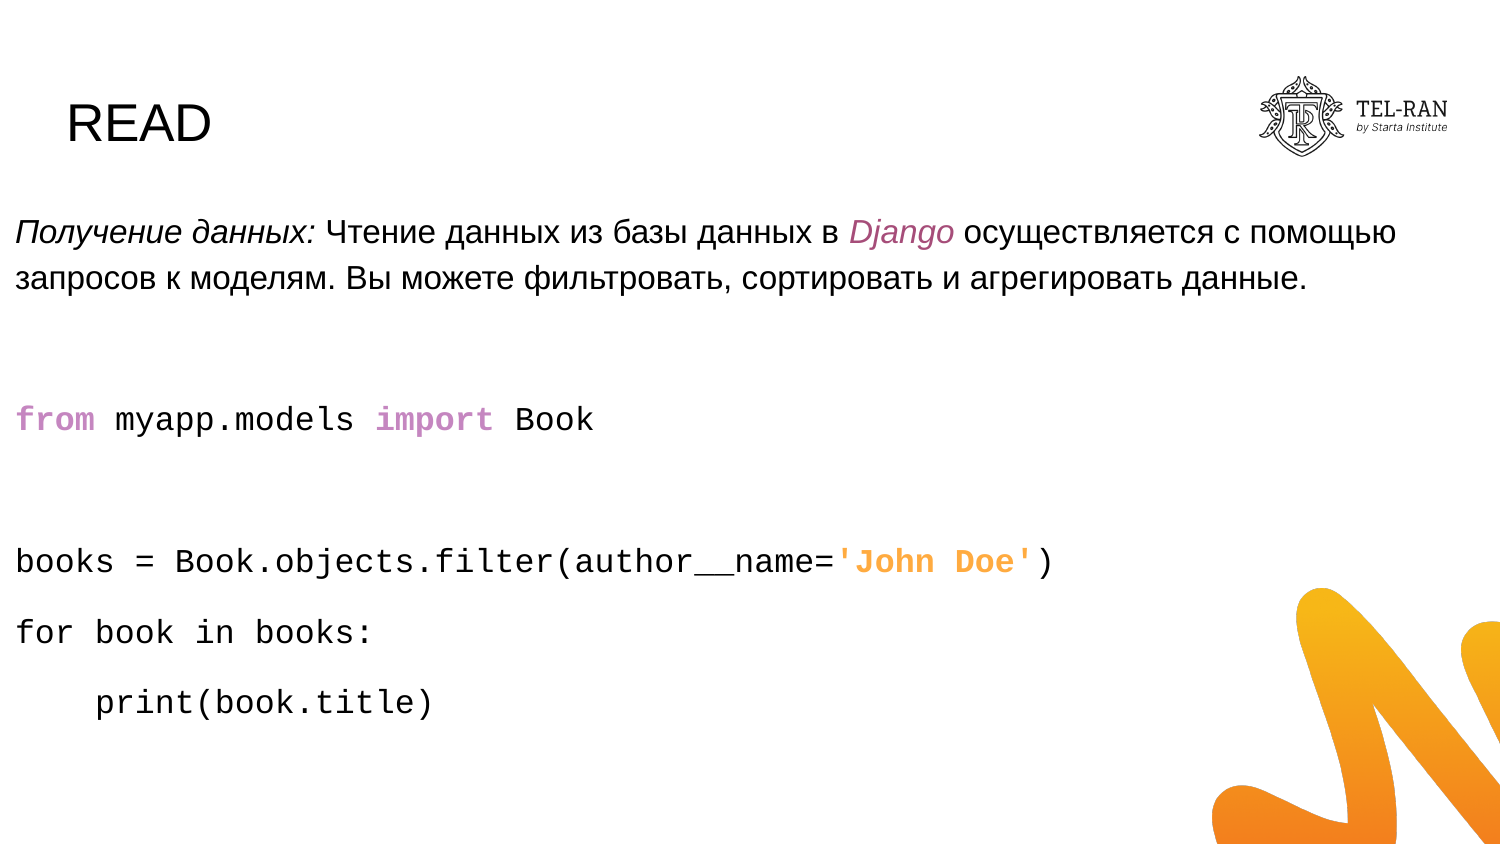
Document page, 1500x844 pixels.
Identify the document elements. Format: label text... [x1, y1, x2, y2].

picture [1152, 588, 1500, 844]
picture [1259, 76, 1447, 157]
title READ [51, 72, 1449, 167]
list Получение данных: Чтение данных из базы данных в Django осуществляется с помощью запросов к моделям. Вы можете фильтровать, сортировать и агрегировать данные. from myapp.models import Book books = Book.objects.filter(author__name='John Doe') for book in books: print(book.title) [0, 189, 1500, 844]
